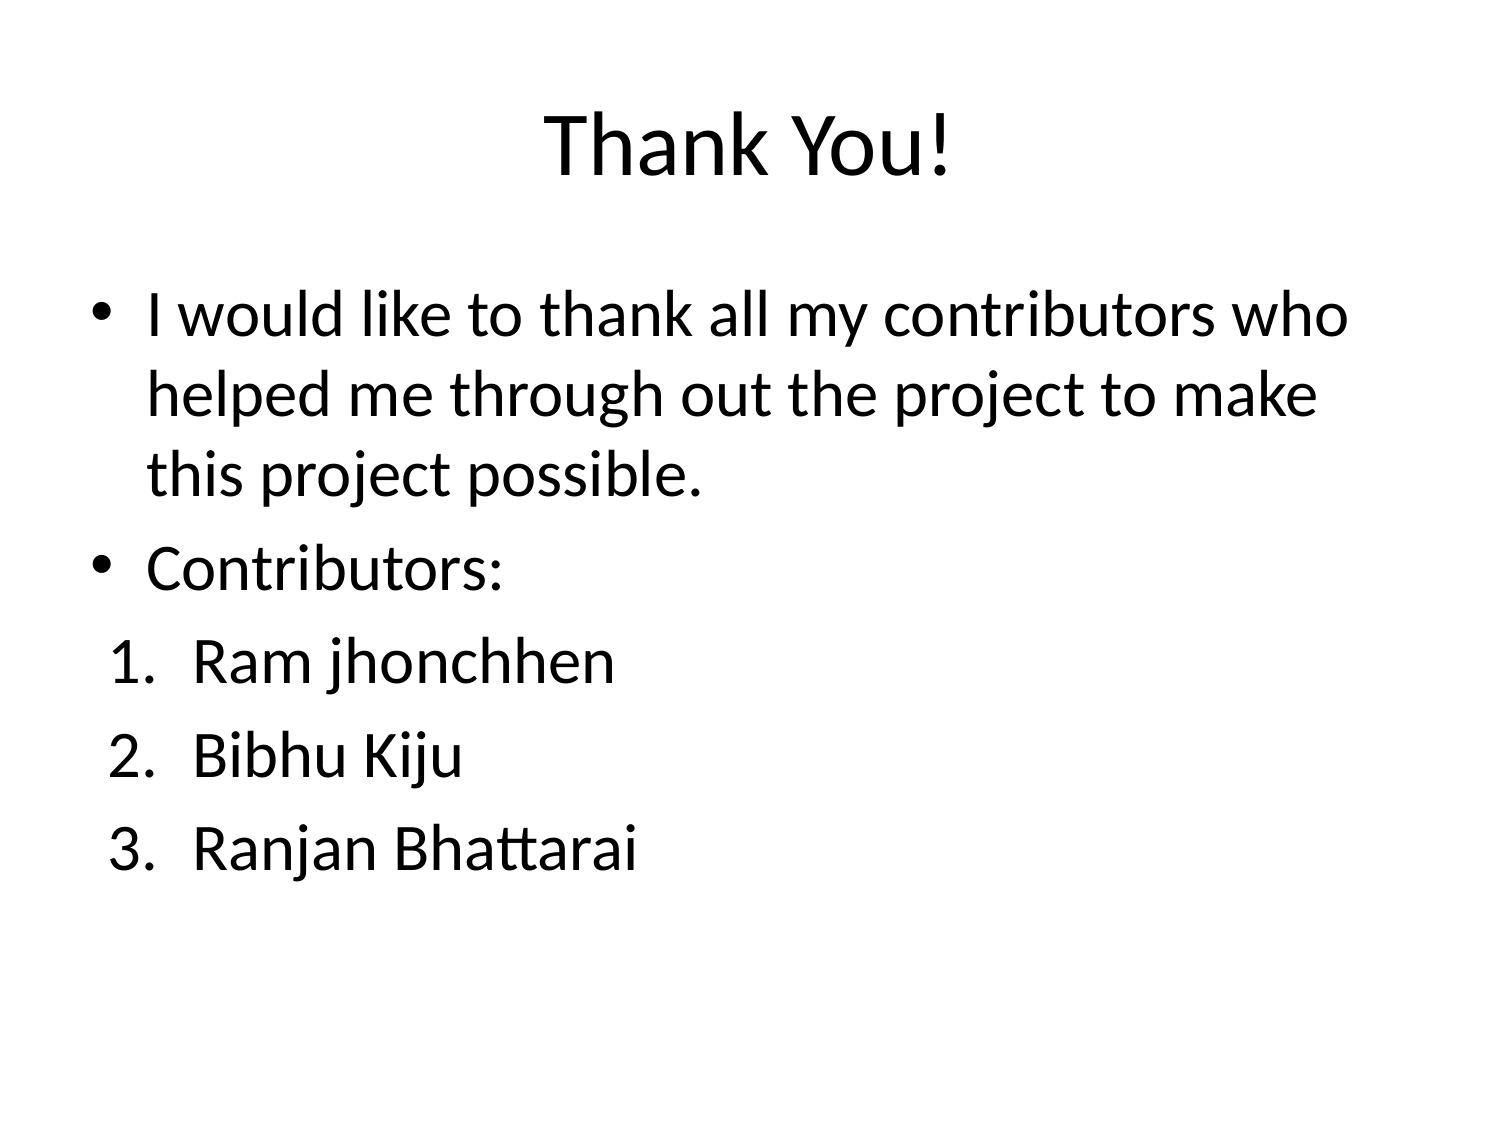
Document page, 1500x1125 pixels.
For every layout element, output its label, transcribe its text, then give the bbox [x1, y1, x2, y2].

list I would like to thank all my contributors who helped me through out the project to make this project possible. Contributors: Ram jhonchhen Bibhu Kiju Ranjan Bhattarai [75, 262, 1425, 1005]
title Thank You! [75, 45, 1425, 233]
